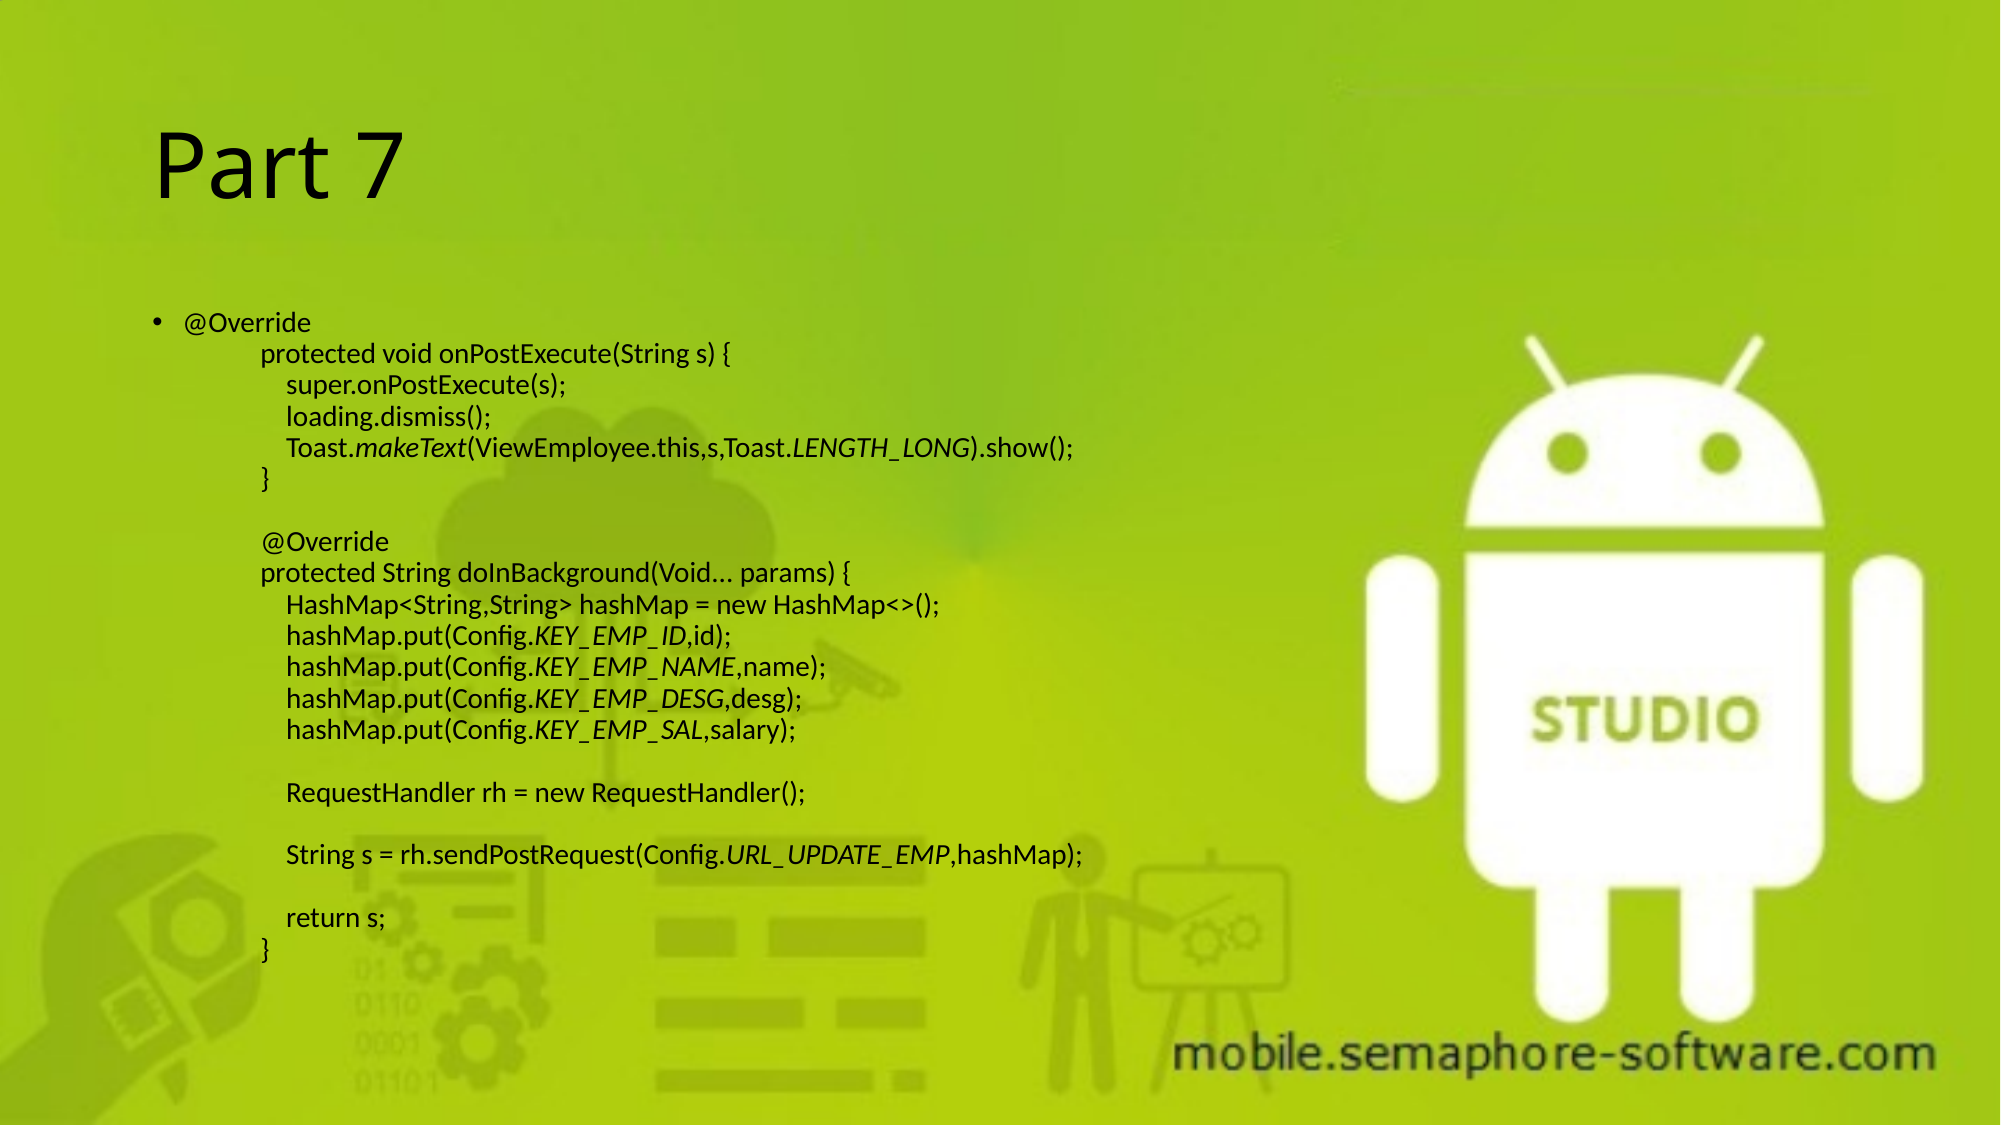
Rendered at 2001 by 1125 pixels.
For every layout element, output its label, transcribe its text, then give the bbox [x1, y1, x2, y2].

list @Override protected void onPostExecute(String s) { super.onPostExecute(s); loading.dismiss(); Toast.makeText(ViewEmployee.this,s,Toast.LENGTH_LONG).show(); } @Override protected String doInBackground(Void... params) { HashMap<String,String> hashMap = new HashMap<>(); hashMap.put(Config.KEY_EMP_ID,id); hashMap.put(Config.KEY_EMP_NAME,name); hashMap.put(Config.KEY_EMP_DESG,desg); hashMap.put(Config.KEY_EMP_SAL,salary); RequestHandler rh = new RequestHandler(); String s = rh.sendPostRequest(Config.URL_UPDATE_EMP,hashMap); return s; } [137, 299, 1863, 1014]
title Part 7 [137, 59, 1863, 278]
picture [0, 0, 2001, 1125]
